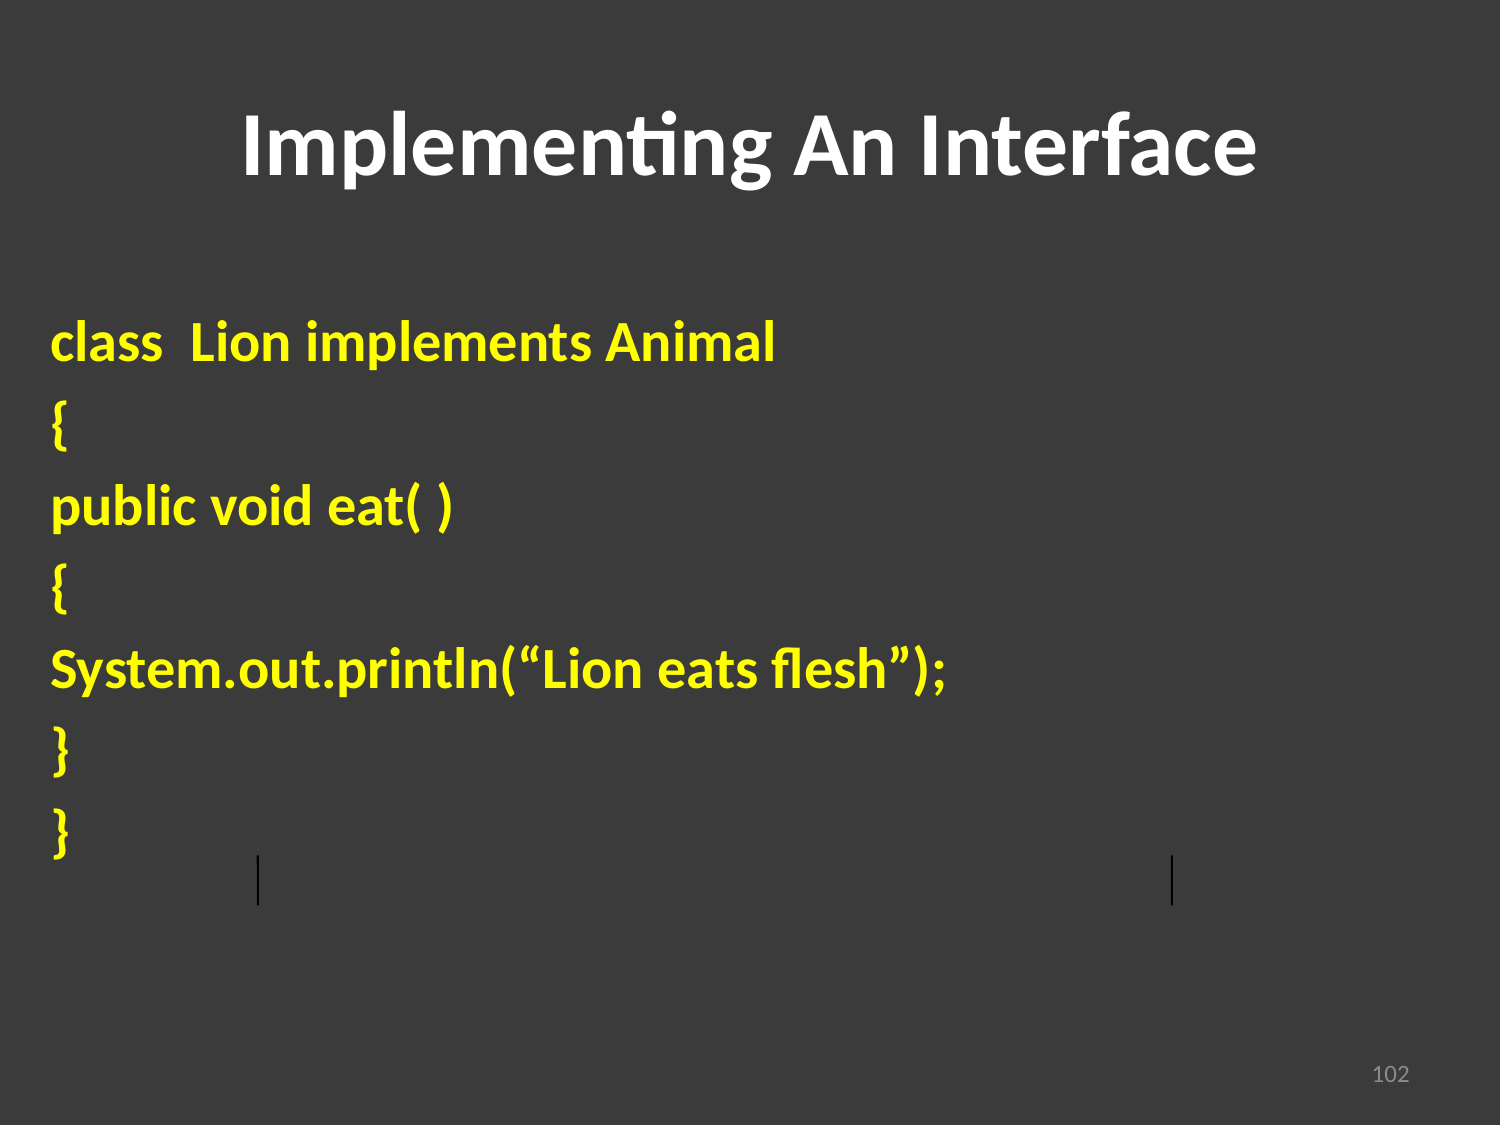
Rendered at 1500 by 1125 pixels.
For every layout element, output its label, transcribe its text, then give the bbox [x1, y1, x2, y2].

slide_number 102 [1074, 1043, 1425, 1103]
list class Lion implements Animal { public void eat( ) { System.out.println(“Lion eats flesh”); } } [35, 234, 1465, 1043]
title Implementing An Interface [75, 45, 1425, 233]
